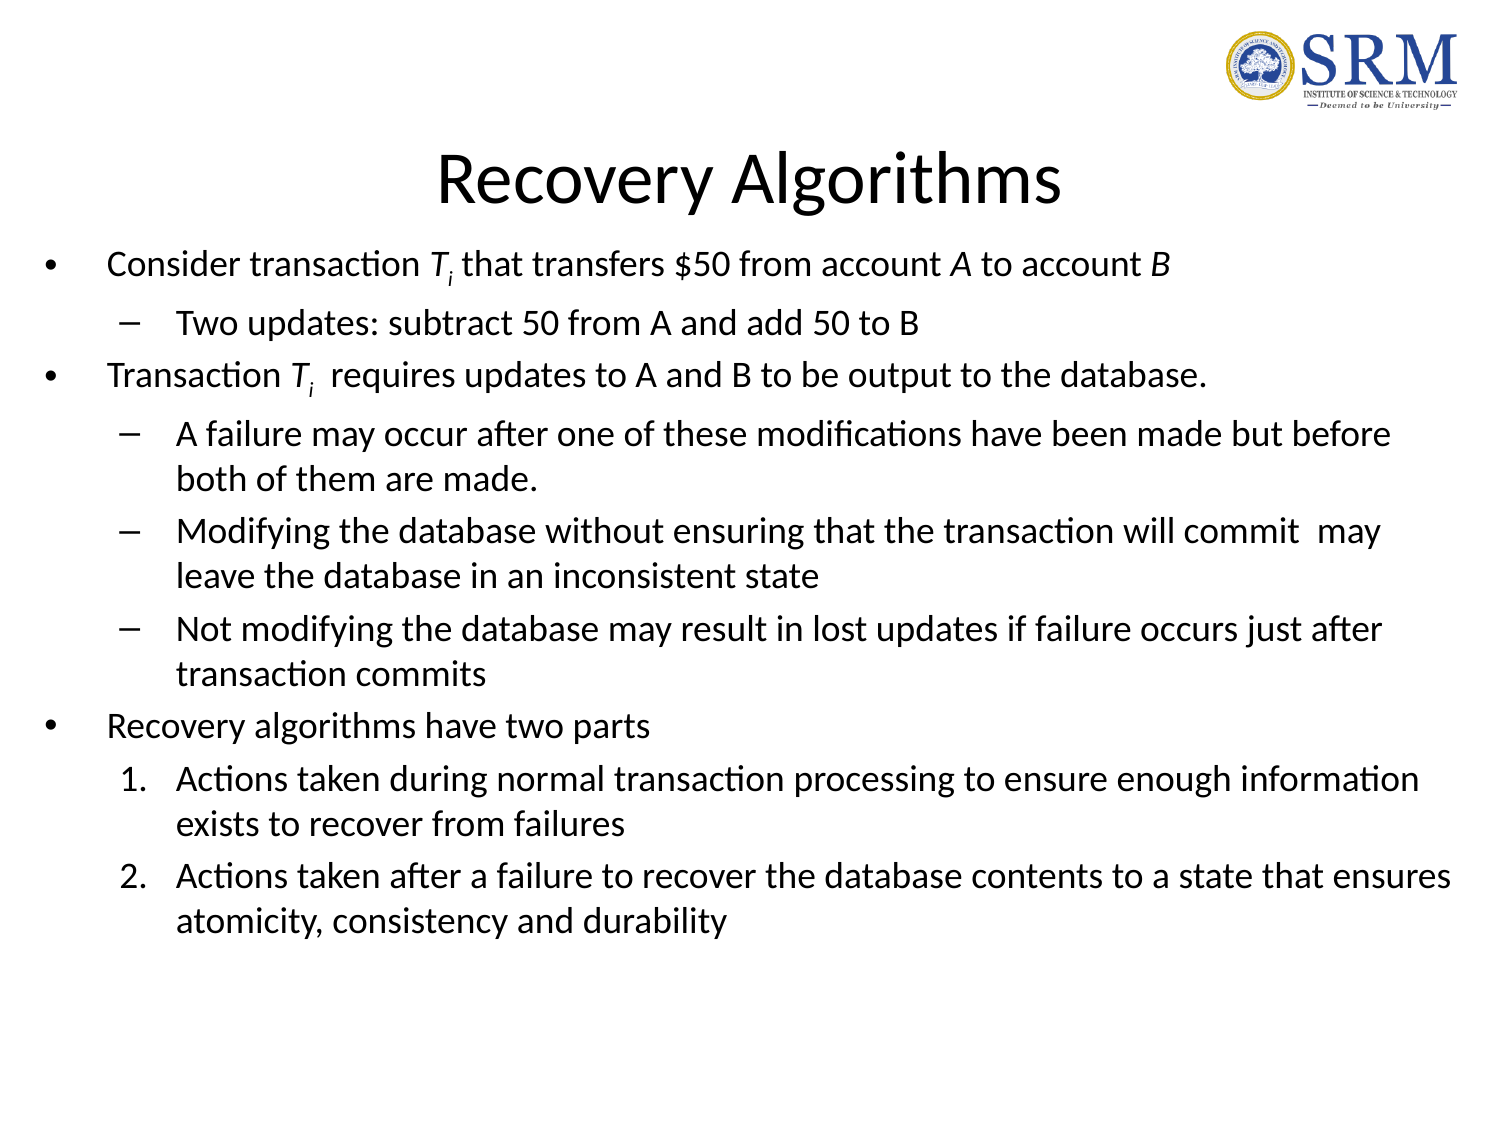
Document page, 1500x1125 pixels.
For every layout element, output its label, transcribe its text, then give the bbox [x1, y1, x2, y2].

picture [1222, 25, 1461, 114]
title Recovery Algorithms [75, 79, 1425, 231]
list Consider transaction Ti that transfers $50 from account A to account B Two updates: subtract 50 from A and add 50 to B Transaction Ti requires updates to A and B to be output to the database. A failure may occur after one of these modifications have been made but before both of them are made. Modifying the database without ensuring that the transaction will commit may leave the database in an inconsistent state Not modifying the database may result in lost updates if failure occurs just after transaction commits Recovery algorithms have two parts Actions taken during normal transaction processing to ensure enough information exists to recover from failures Actions taken after a failure to recover the database contents to a state that ensures atomicity, consistency and durability [29, 231, 1483, 1014]
